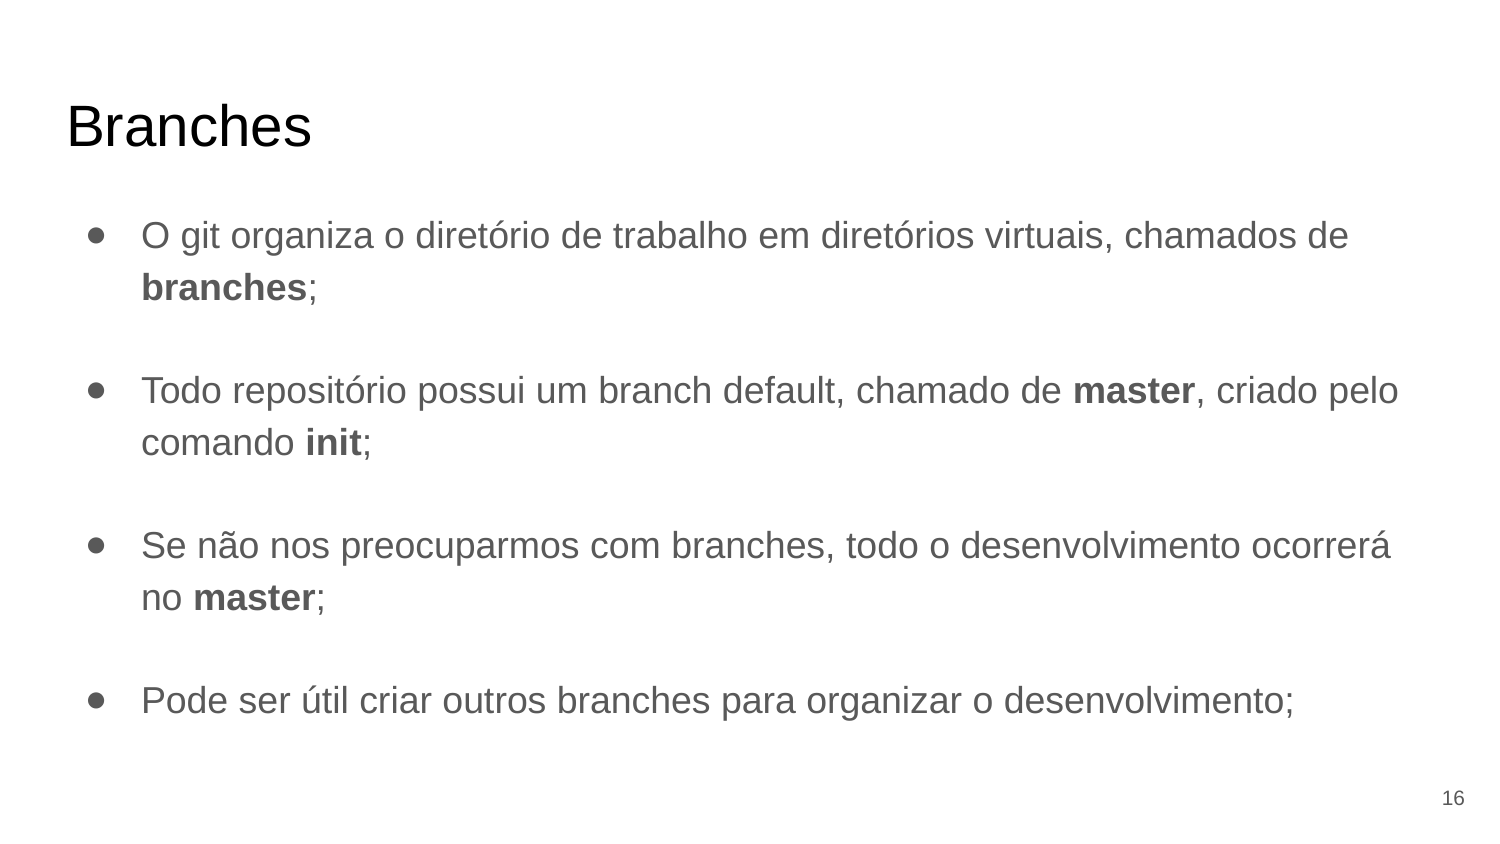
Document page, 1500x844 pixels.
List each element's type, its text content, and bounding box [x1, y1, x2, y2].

list O git organiza o diretório de trabalho em diretórios virtuais, chamados de branches; Todo repositório possui um branch default, chamado de master, criado pelo comando init; Se não nos preocuparmos com branches, todo o desenvolvimento ocorrerá no master; Pode ser útil criar outros branches para organizar o desenvolvimento; [51, 189, 1449, 750]
title Branches [51, 72, 1449, 167]
slide_number 16 [1389, 764, 1480, 830]
